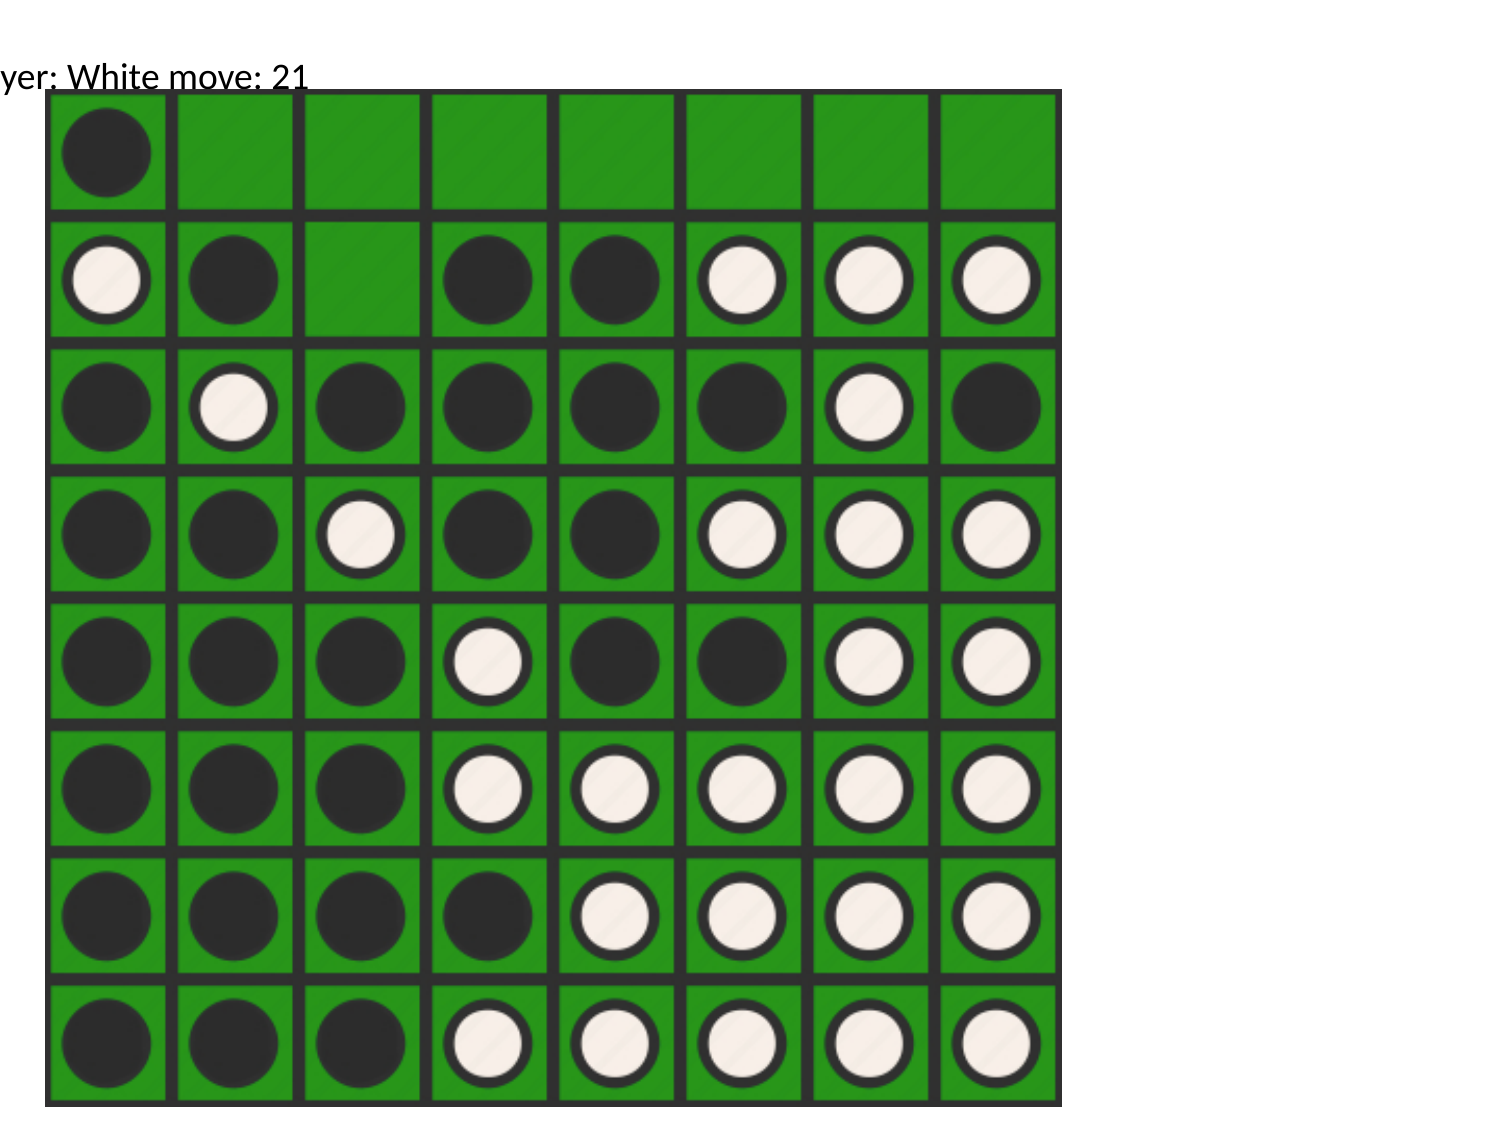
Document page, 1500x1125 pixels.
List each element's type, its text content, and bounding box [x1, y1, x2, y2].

text_box turn: 52 player: White move: 21 [0, 44, 325, 105]
picture [44, 89, 1062, 1107]
